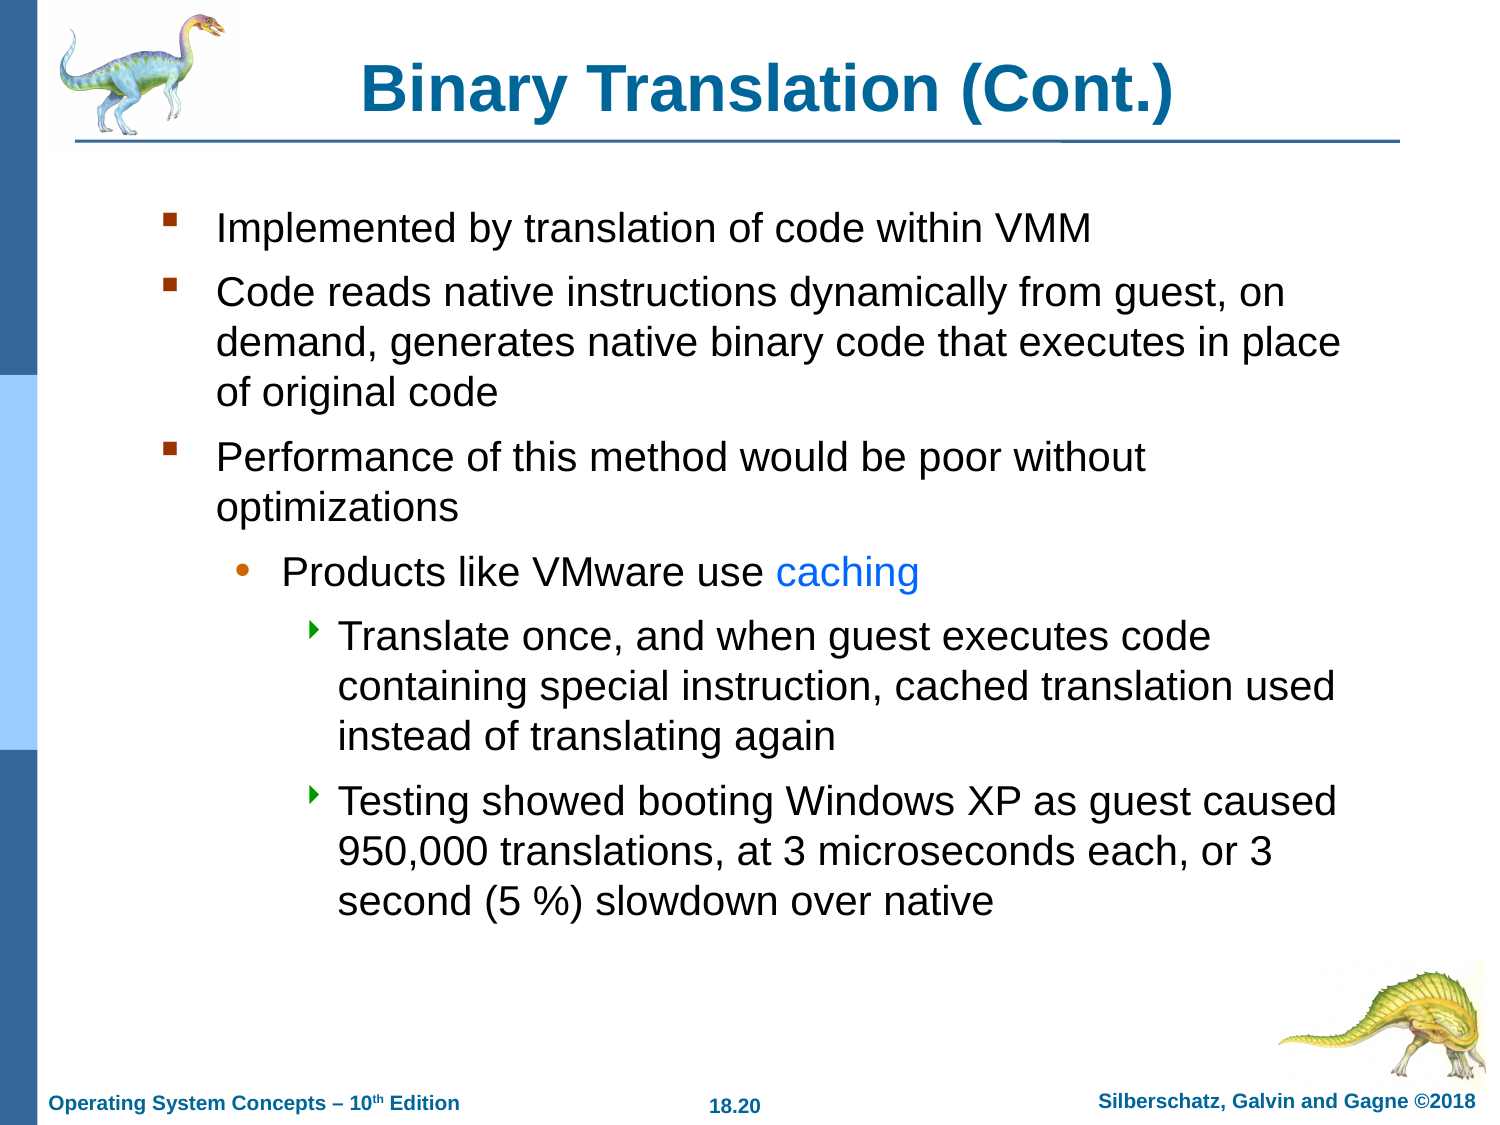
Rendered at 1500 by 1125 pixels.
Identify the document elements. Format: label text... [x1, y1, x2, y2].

title Binary Translation (Cont.) [93, 37, 1444, 133]
picture [1275, 959, 1486, 1090]
picture [46, 0, 243, 149]
list Implemented by translation of code within VMM Code reads native instructions dynamically from guest, on demand, generates native binary code that executes in place of original code Performance of this method would be poor without optimizations Products like VMware use caching Translate once, and when guest executes code containing special instruction, cached translation used instead of translating again Testing showed booting Windows XP as guest caused 950,000 translations, at 3 microseconds each, or 3 second (5 %) slowdown over native [144, 193, 1396, 937]
